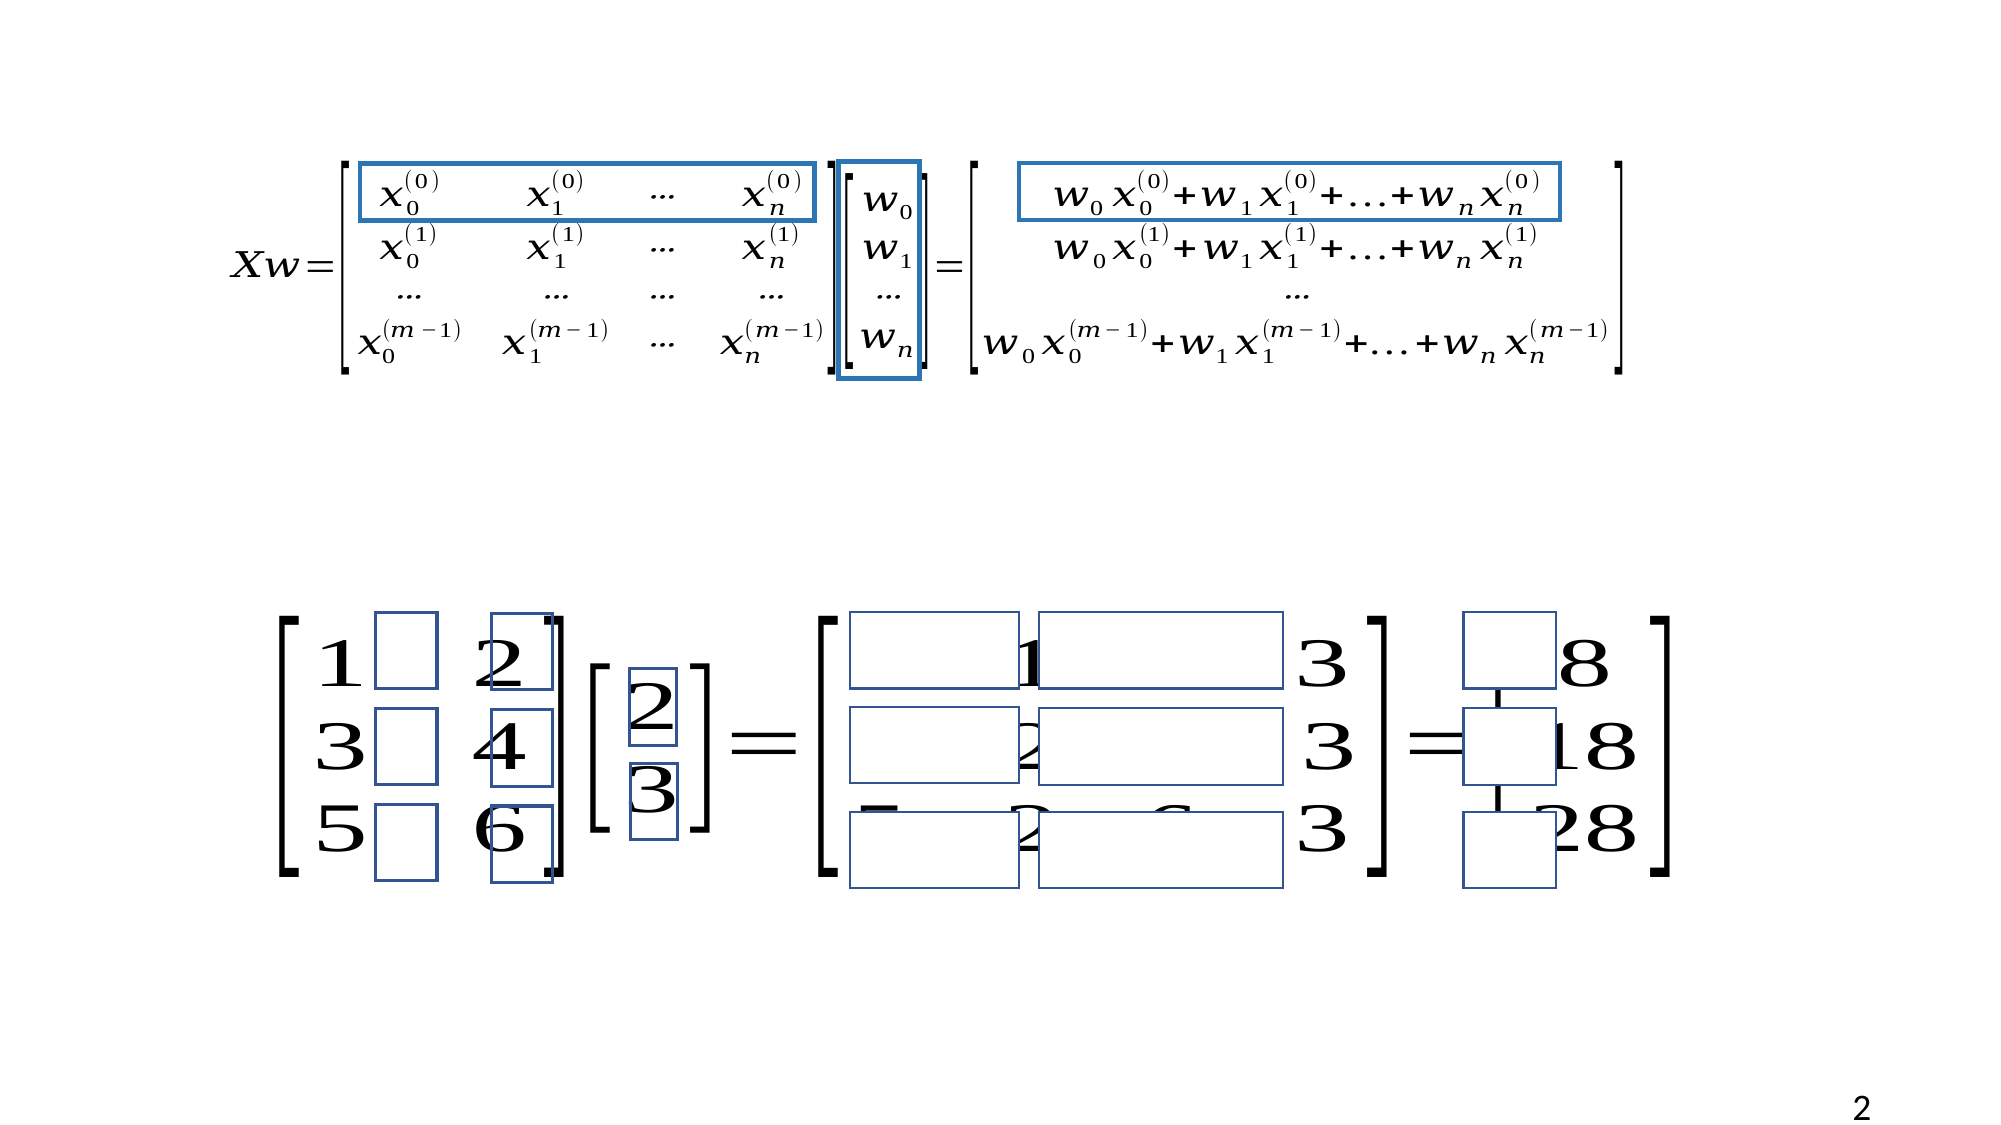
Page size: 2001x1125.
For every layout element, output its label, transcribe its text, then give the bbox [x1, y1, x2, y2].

text_box [849, 811, 1020, 889]
text_box [1462, 811, 1557, 889]
text_box [375, 804, 438, 882]
text_box [630, 763, 679, 841]
text_box [1038, 811, 1284, 889]
text_box [1462, 611, 1557, 690]
text_box [838, 160, 920, 379]
text_box [849, 611, 1020, 690]
text_box [1462, 707, 1557, 786]
text_box [375, 611, 438, 690]
text_box [490, 805, 554, 883]
text_box [375, 707, 438, 786]
text_box [849, 706, 1020, 784]
text_box [490, 613, 554, 691]
text_box [1038, 611, 1284, 690]
text_box [490, 709, 554, 787]
text_box [1018, 162, 1561, 221]
text_box [1038, 707, 1284, 786]
text_box [359, 162, 815, 221]
text_box 2 [1837, 1075, 1887, 1125]
text_box [628, 668, 677, 746]
